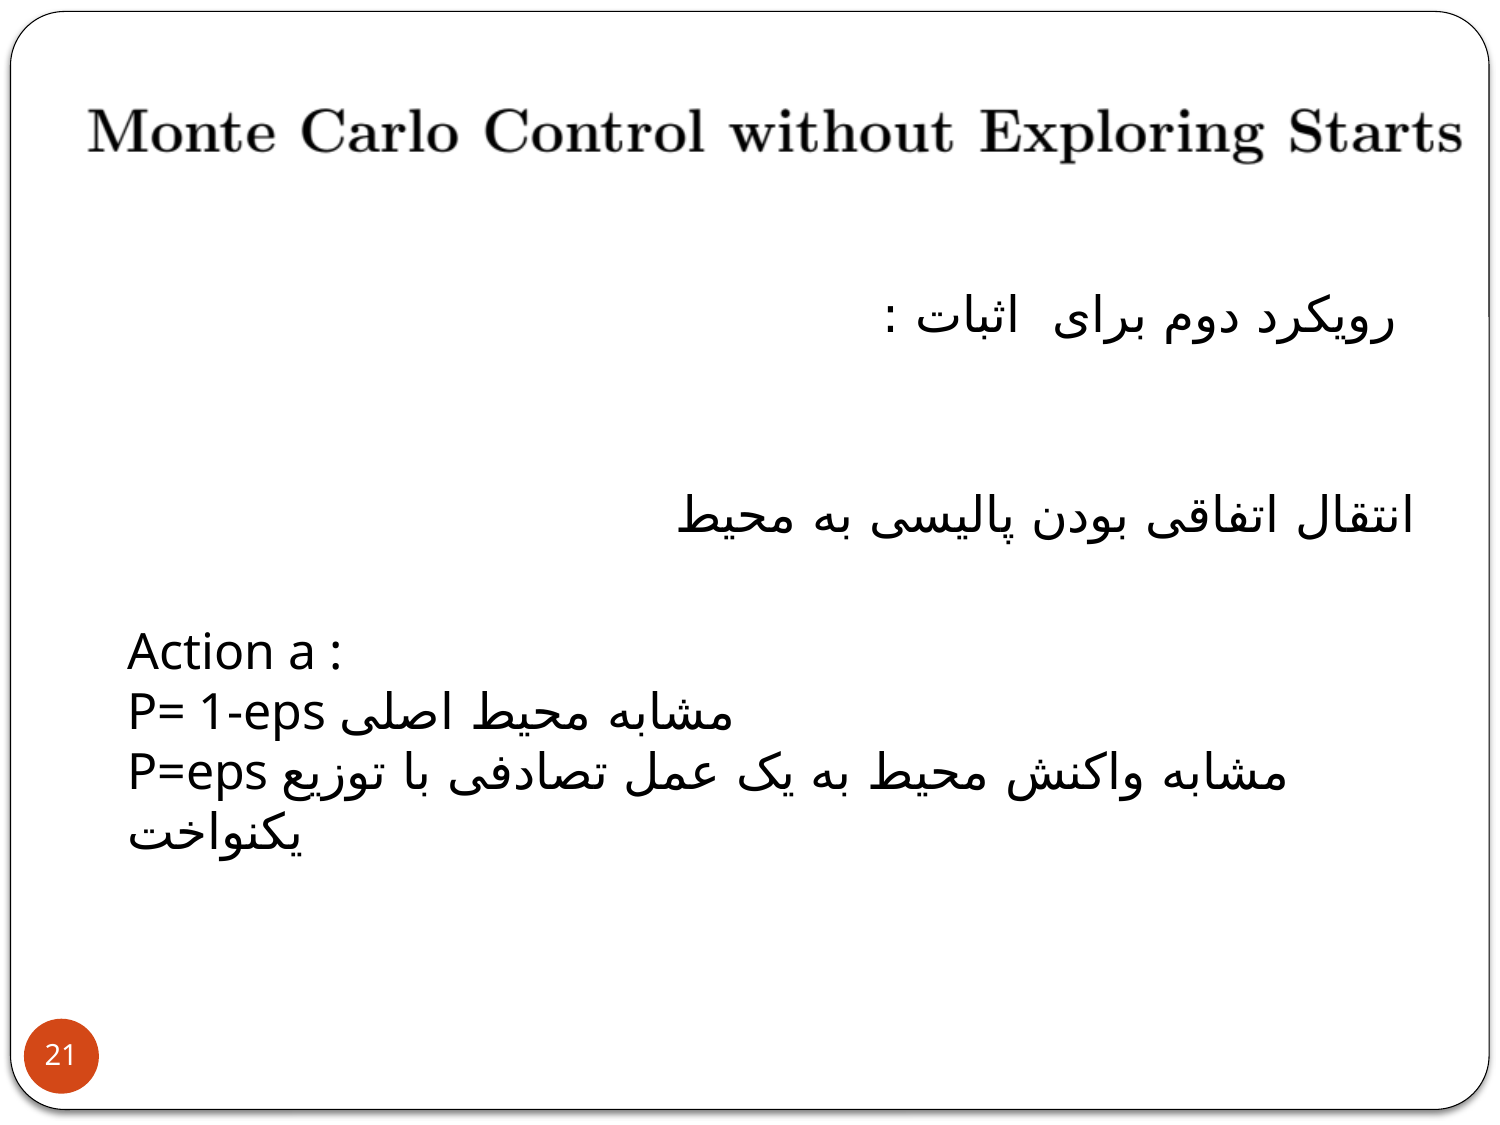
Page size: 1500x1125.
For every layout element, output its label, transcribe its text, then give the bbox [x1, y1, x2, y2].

text_box Action a : P= 1-eps مشابه محیط اصلی P=eps مشابه واکنش محیط به یک عمل تصادفی با توزیع یکنواخت [112, 612, 1444, 868]
text_box انتقال اتفاقی بودن پالیسی به محیط [99, 474, 1431, 550]
picture [76, 99, 1479, 168]
text_box رویکرد دوم برای اثبات : [80, 274, 1412, 350]
slide_number 21 [23, 1018, 99, 1094]
